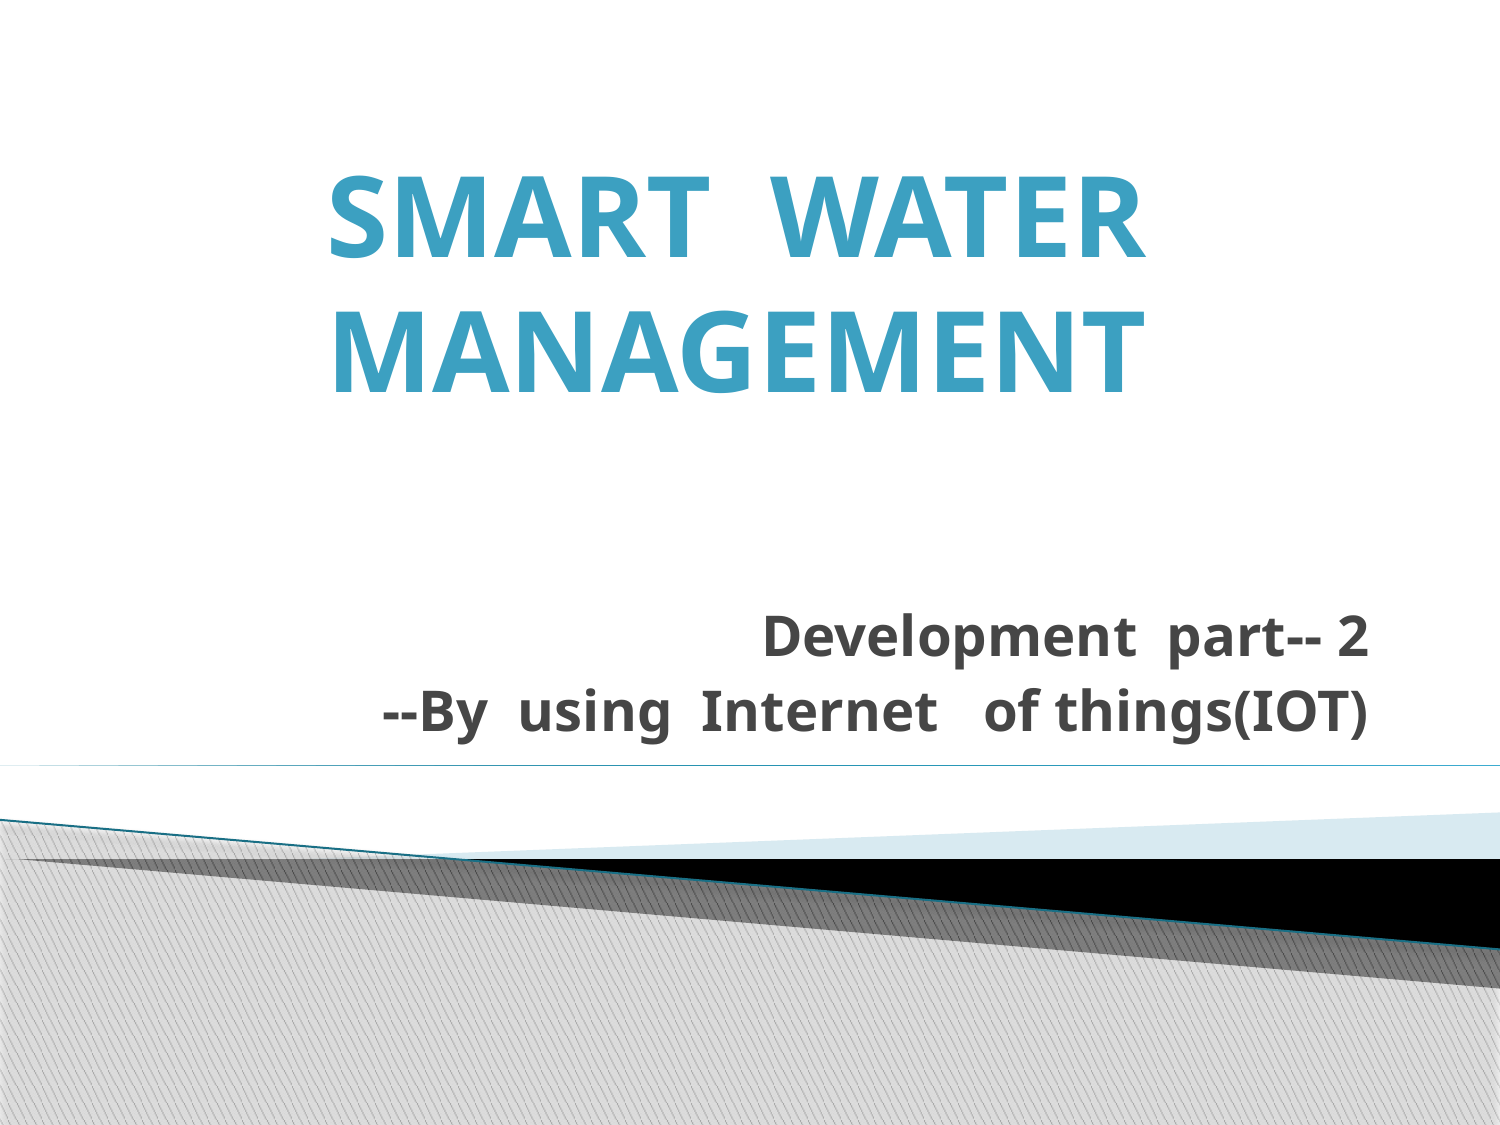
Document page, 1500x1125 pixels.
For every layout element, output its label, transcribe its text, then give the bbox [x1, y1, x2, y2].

subtitle Development part-- 2 --By using Internet of things(IOT) [112, 592, 1388, 790]
picture [5, 859, 1500, 989]
text_box Smart Water Management [0, 137, 1500, 423]
